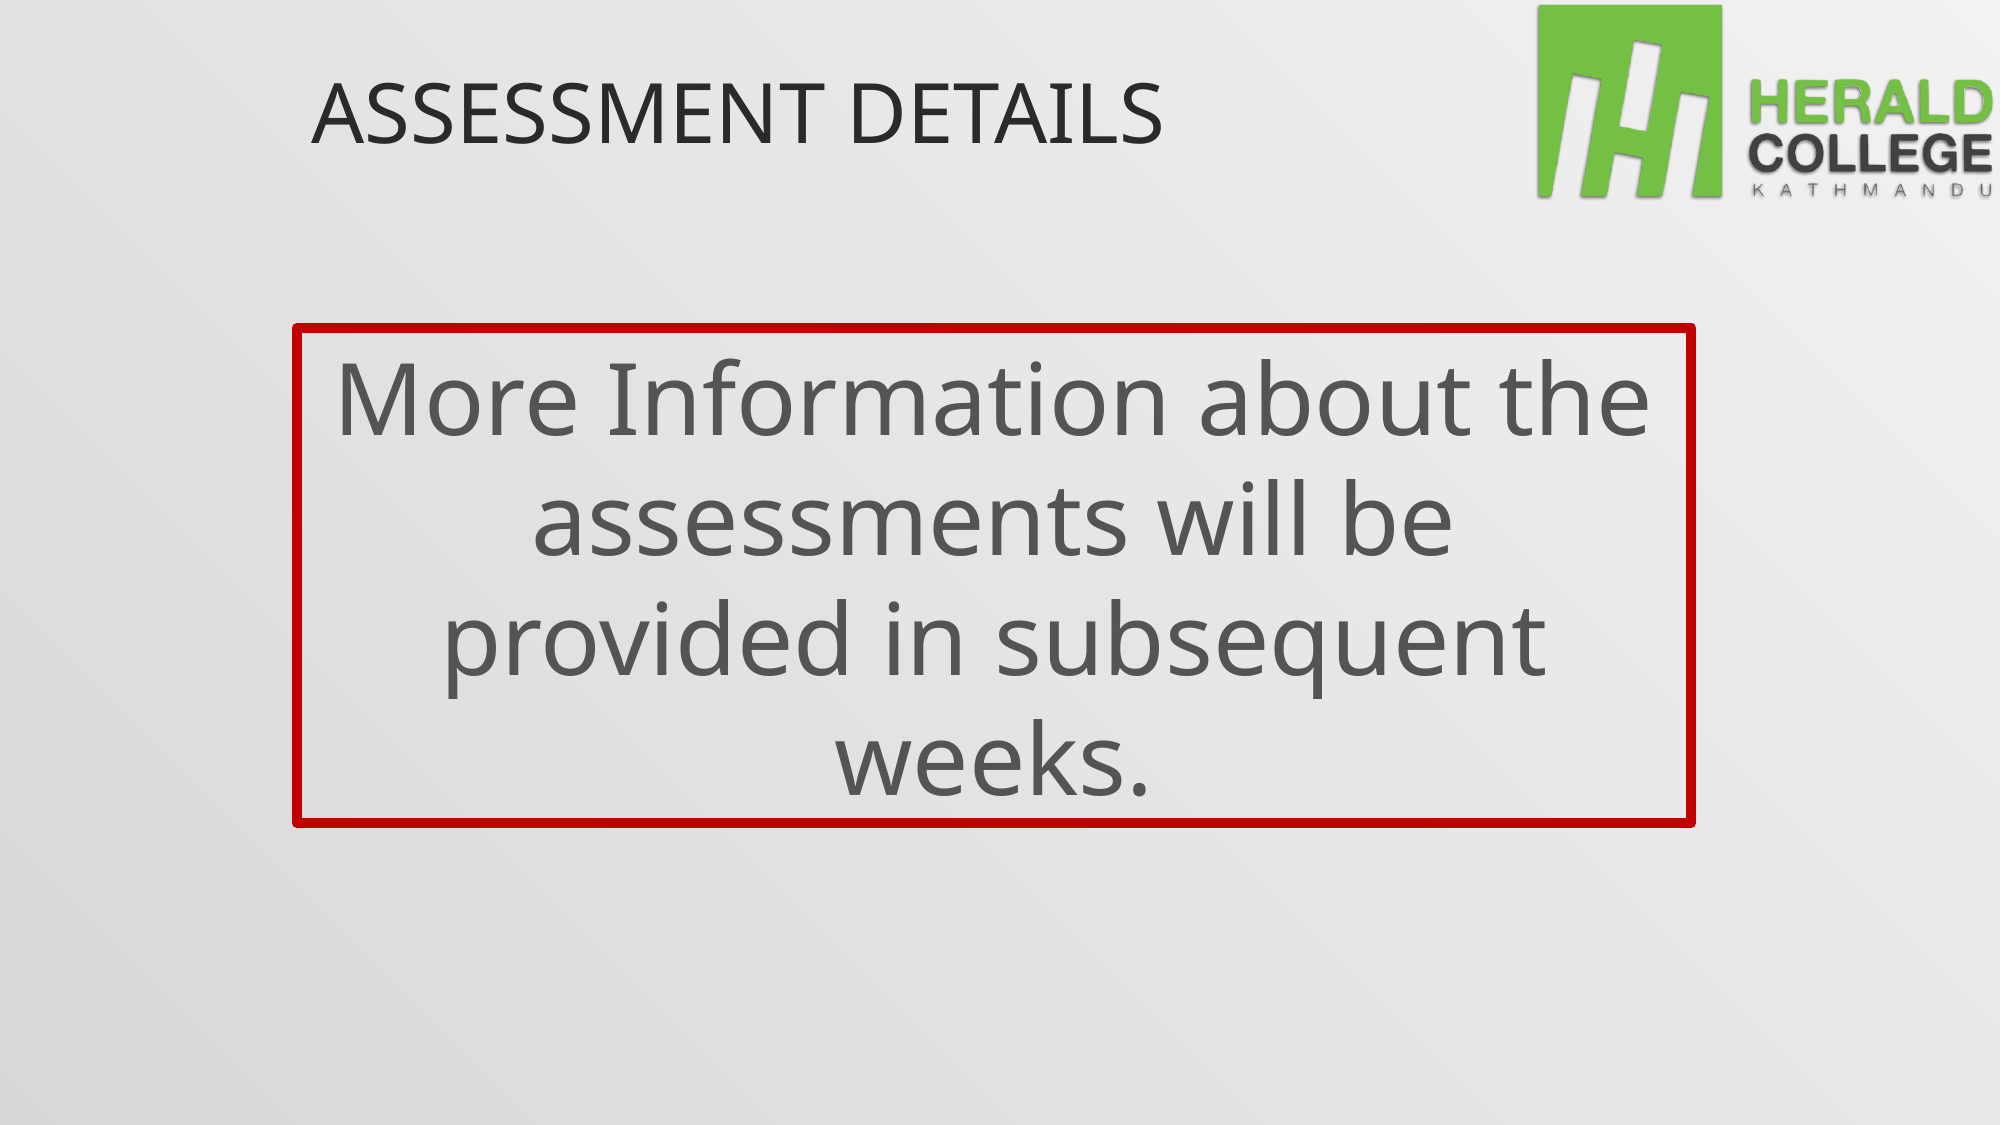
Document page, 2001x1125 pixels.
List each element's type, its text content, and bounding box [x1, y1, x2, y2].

title ASSESSMENT DETAILS [296, 43, 1750, 169]
text_box More Information about the assessments will be provided in subsequent weeks. [296, 328, 1692, 823]
picture [1462, 0, 2001, 292]
